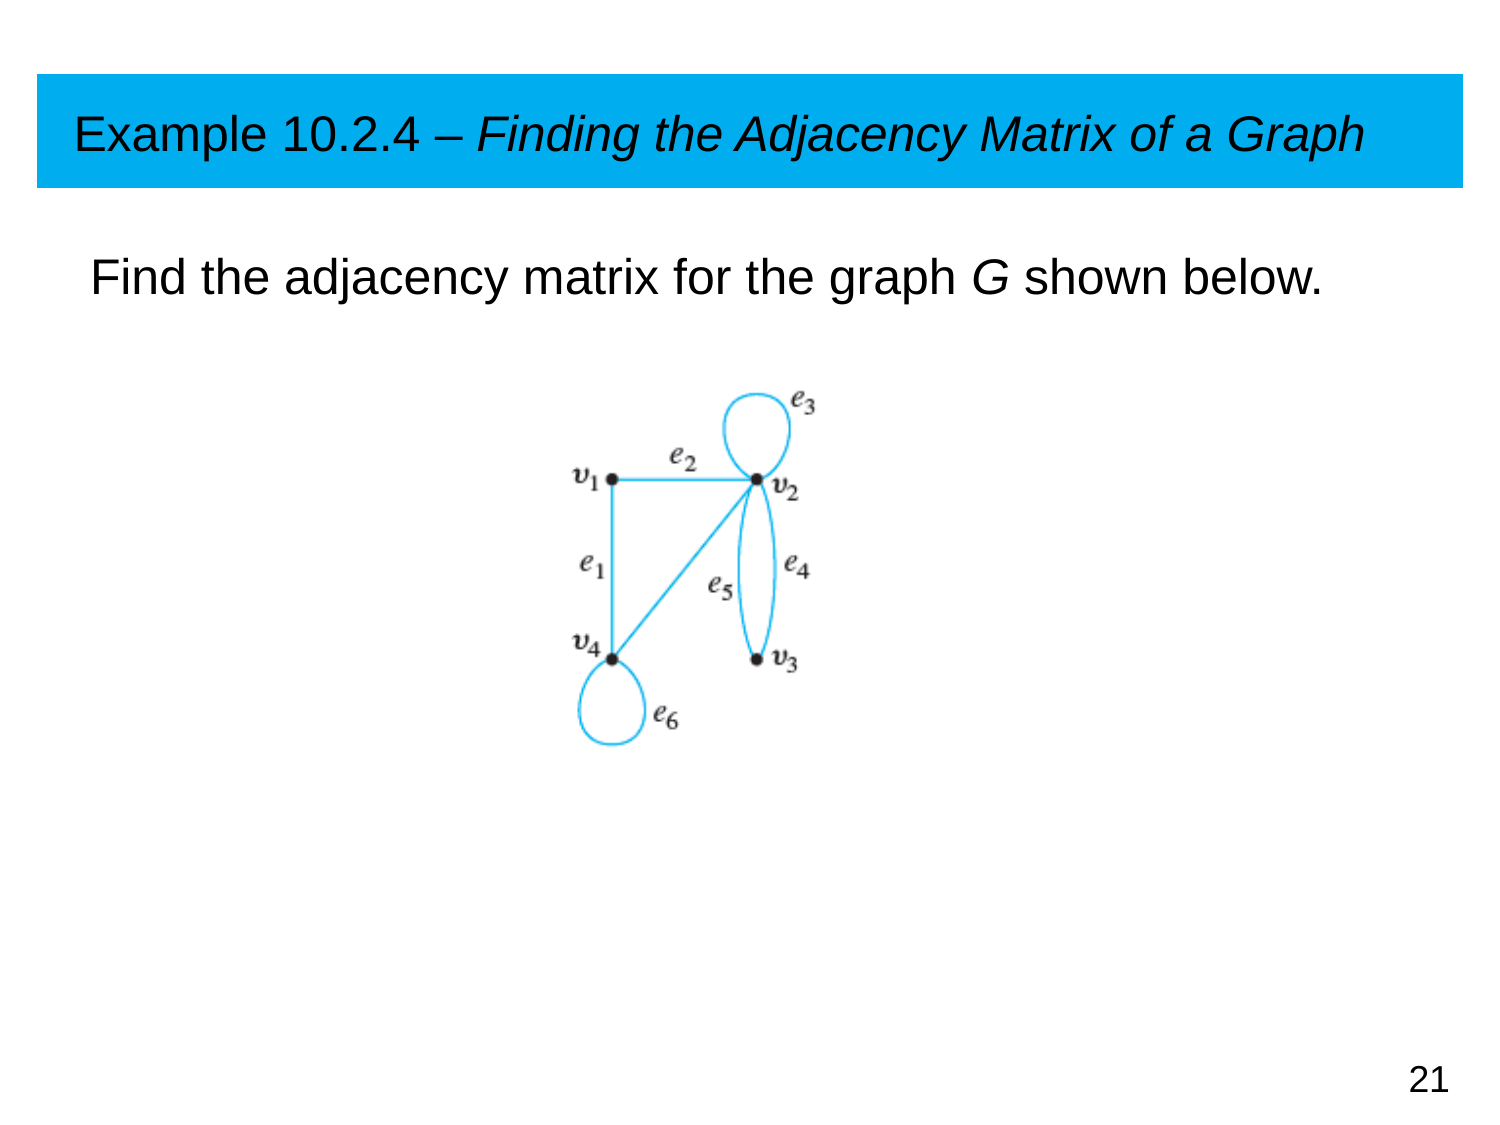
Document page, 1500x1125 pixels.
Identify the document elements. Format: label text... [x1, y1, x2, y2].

title Example 10.2.4 – Finding the Adjacency Matrix of a Graph [58, 37, 1408, 225]
list Find the adjacency matrix for the graph G shown below. [75, 237, 1463, 313]
picture [537, 374, 838, 765]
